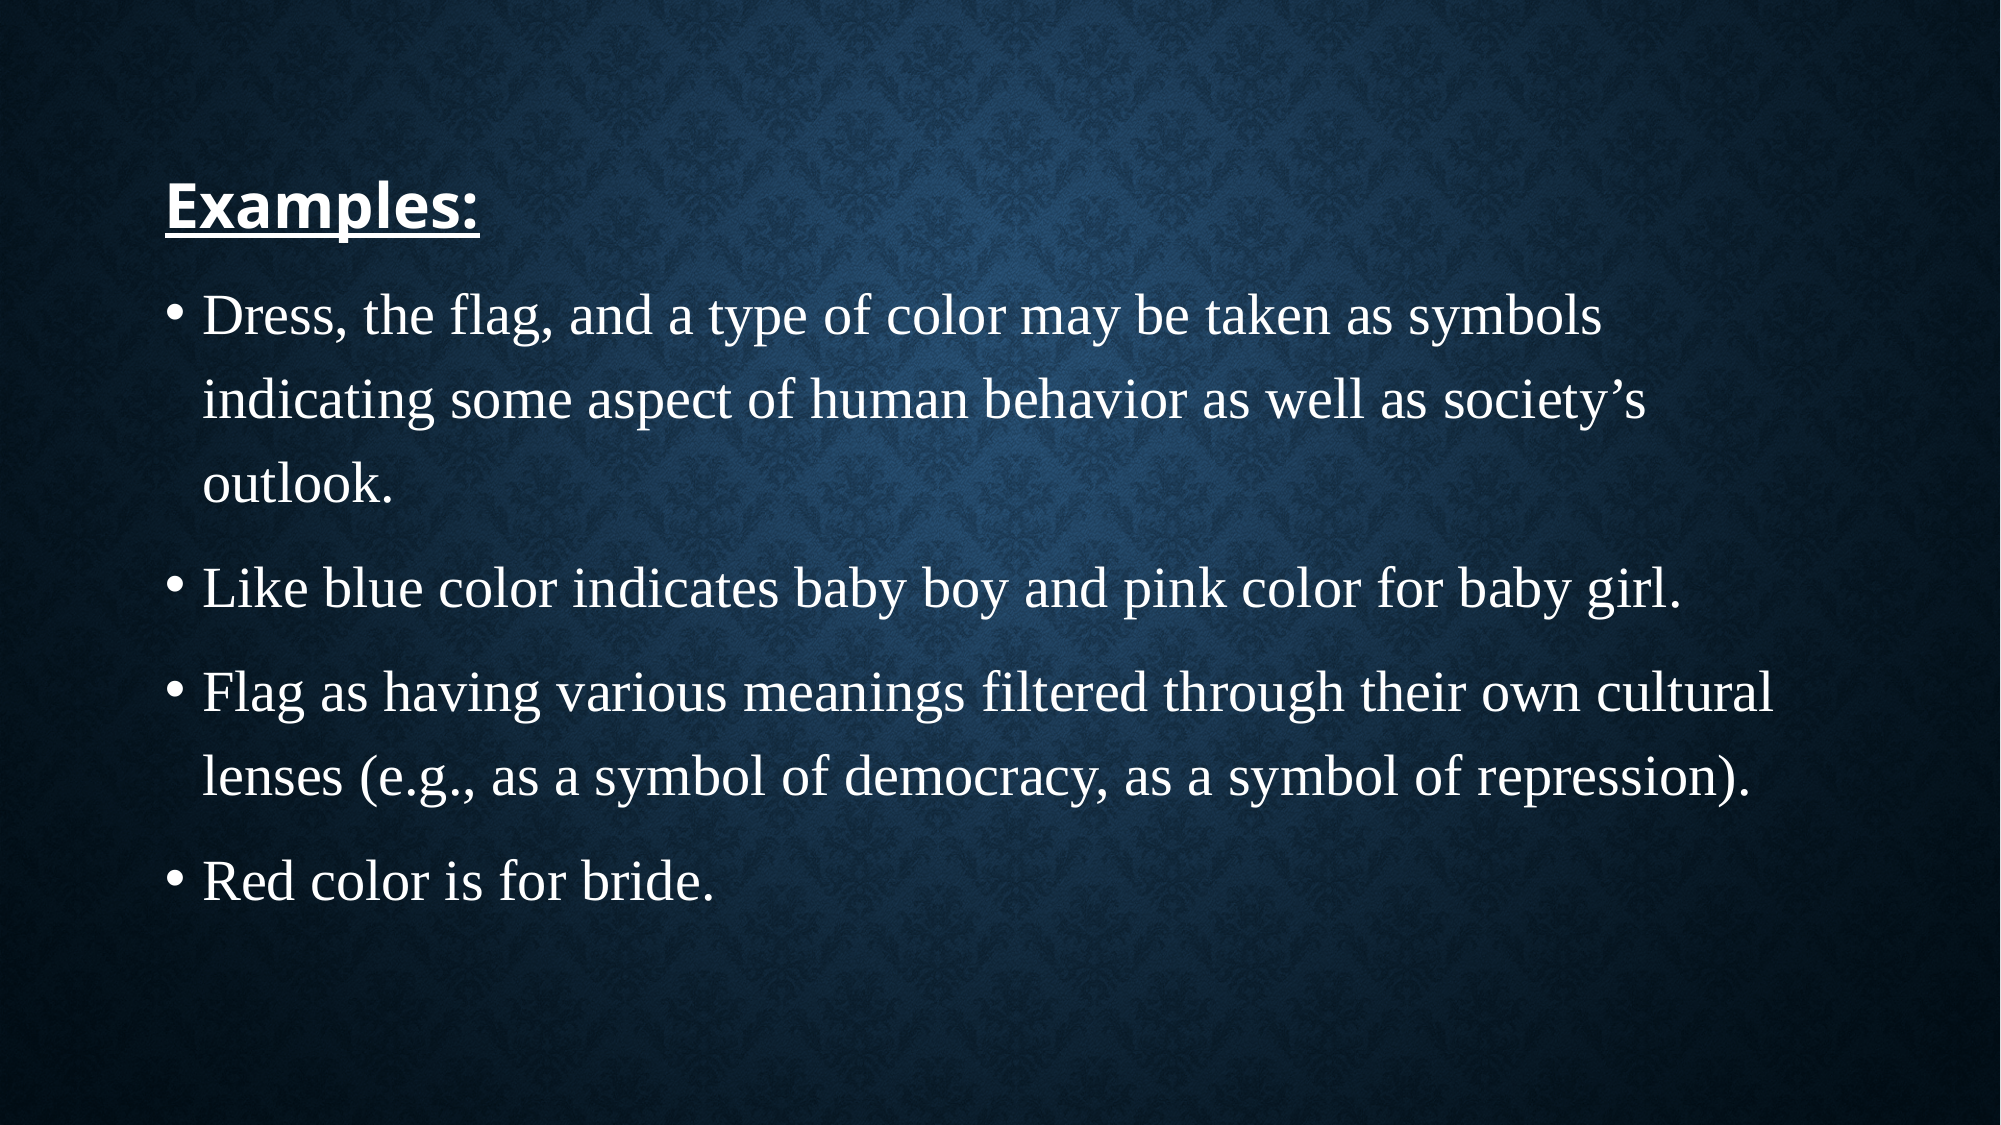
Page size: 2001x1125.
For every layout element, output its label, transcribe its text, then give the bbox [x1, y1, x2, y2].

list Examples: Dress, the flag, and a type of color may be taken as symbols indicating some aspect of human behavior as well as society’s outlook. Like blue color indicates baby boy and pink color for baby girl. Flag as having various meanings filtered through their own cultural lenses (e.g., as a symbol of democracy, as a symbol of repression). Red color is for bride. [149, 143, 1849, 989]
